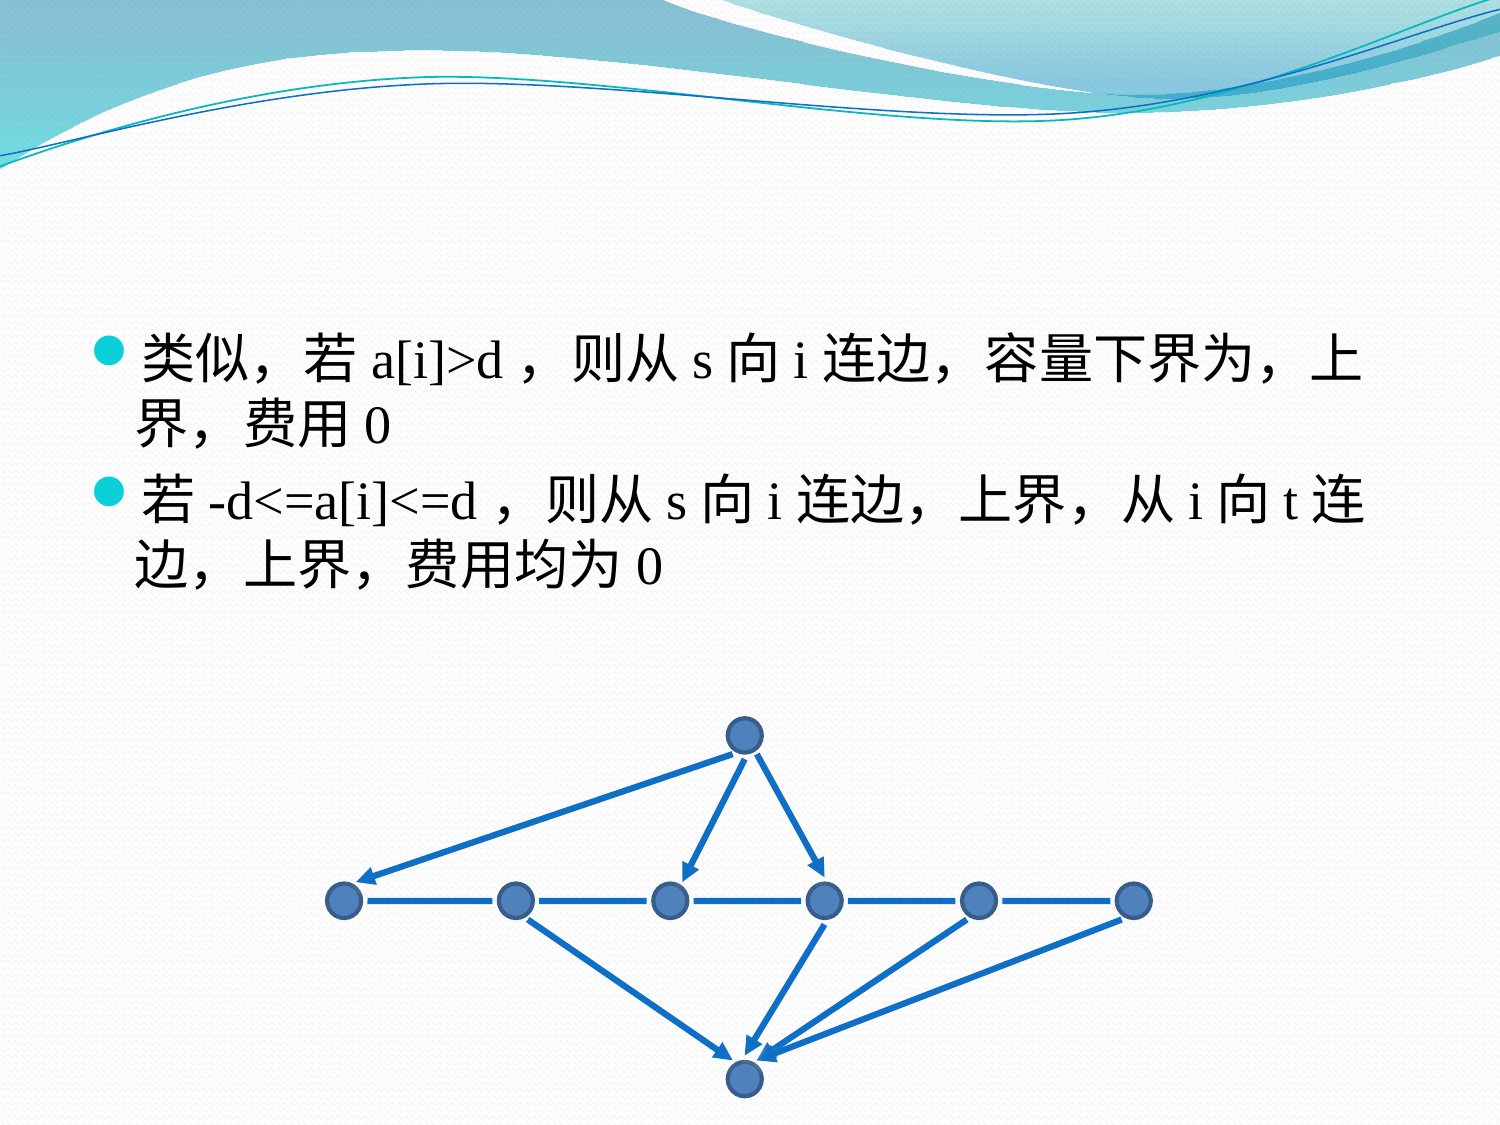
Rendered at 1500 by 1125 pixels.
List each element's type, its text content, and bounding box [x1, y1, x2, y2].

text_box [682, 757, 748, 883]
text_box [807, 883, 842, 919]
text_box [367, 897, 493, 905]
text_box [772, 916, 969, 1048]
text_box [653, 883, 688, 919]
text_box [693, 897, 802, 905]
text_box [962, 883, 997, 919]
text_box [744, 922, 828, 1056]
text_box [526, 916, 733, 1061]
text_box [498, 883, 533, 919]
text_box [727, 1062, 762, 1097]
text_box 4 [762, 1042, 767, 1052]
text_box [727, 718, 762, 753]
text_box [539, 897, 647, 905]
text_box [1116, 883, 1151, 919]
text_box [847, 897, 956, 905]
text_box [327, 883, 362, 919]
text_box [1002, 897, 1111, 905]
text_box [757, 916, 1123, 1063]
text_box [754, 752, 825, 878]
text_box [356, 751, 734, 885]
